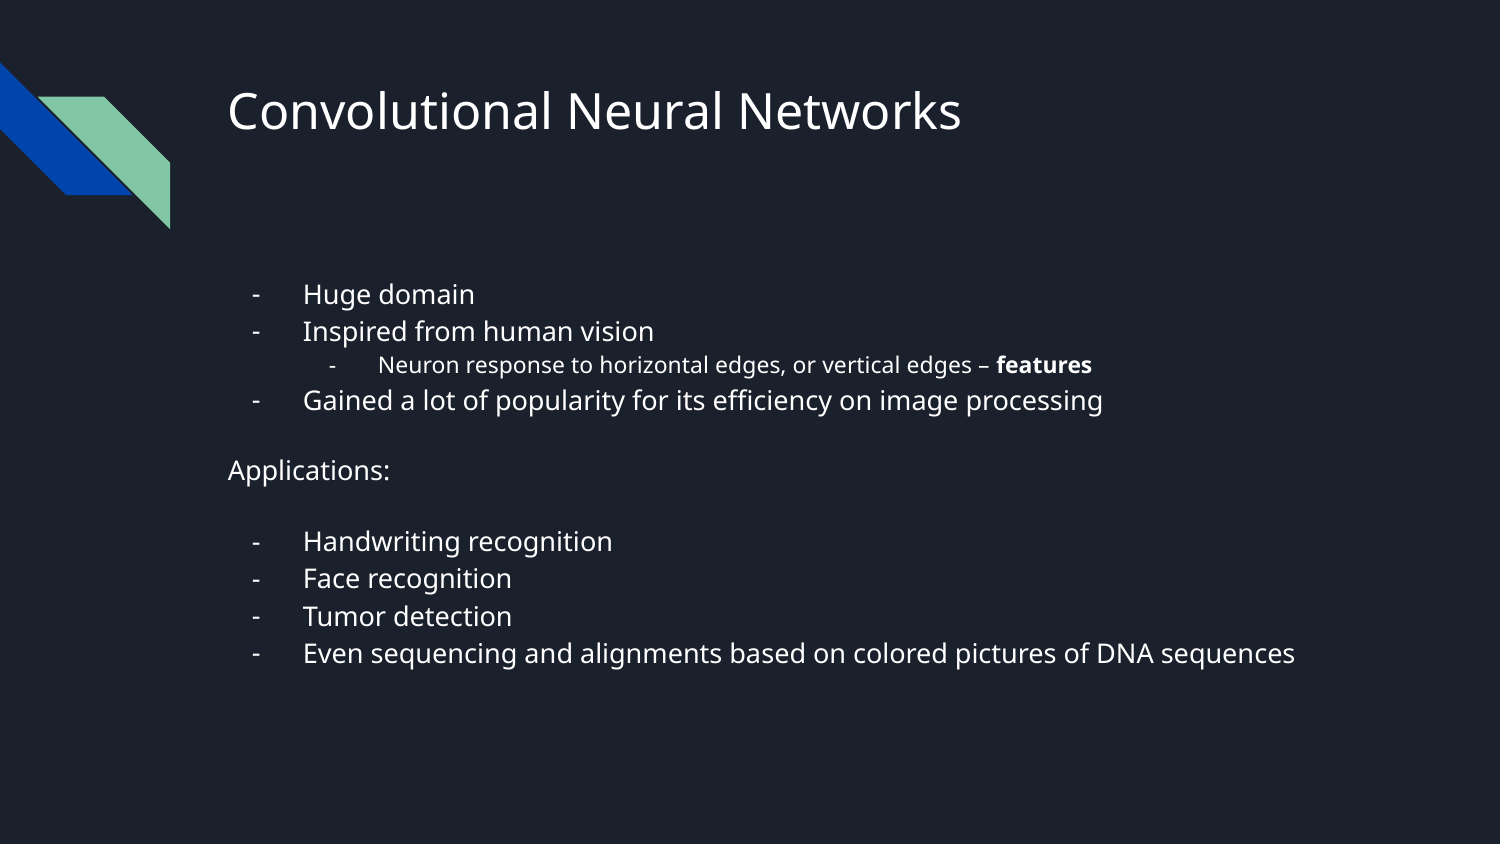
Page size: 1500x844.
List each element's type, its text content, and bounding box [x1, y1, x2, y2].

list Huge domain Inspired from human vision Neuron response to horizontal edges, or vertical edges – features Gained a lot of popularity for its efficiency on image processing Applications: Handwriting recognition Face recognition Tumor detection Even sequencing and alignments based on colored pictures of DNA sequences [212, 257, 1368, 735]
title Convolutional Neural Networks [212, 64, 1368, 215]
